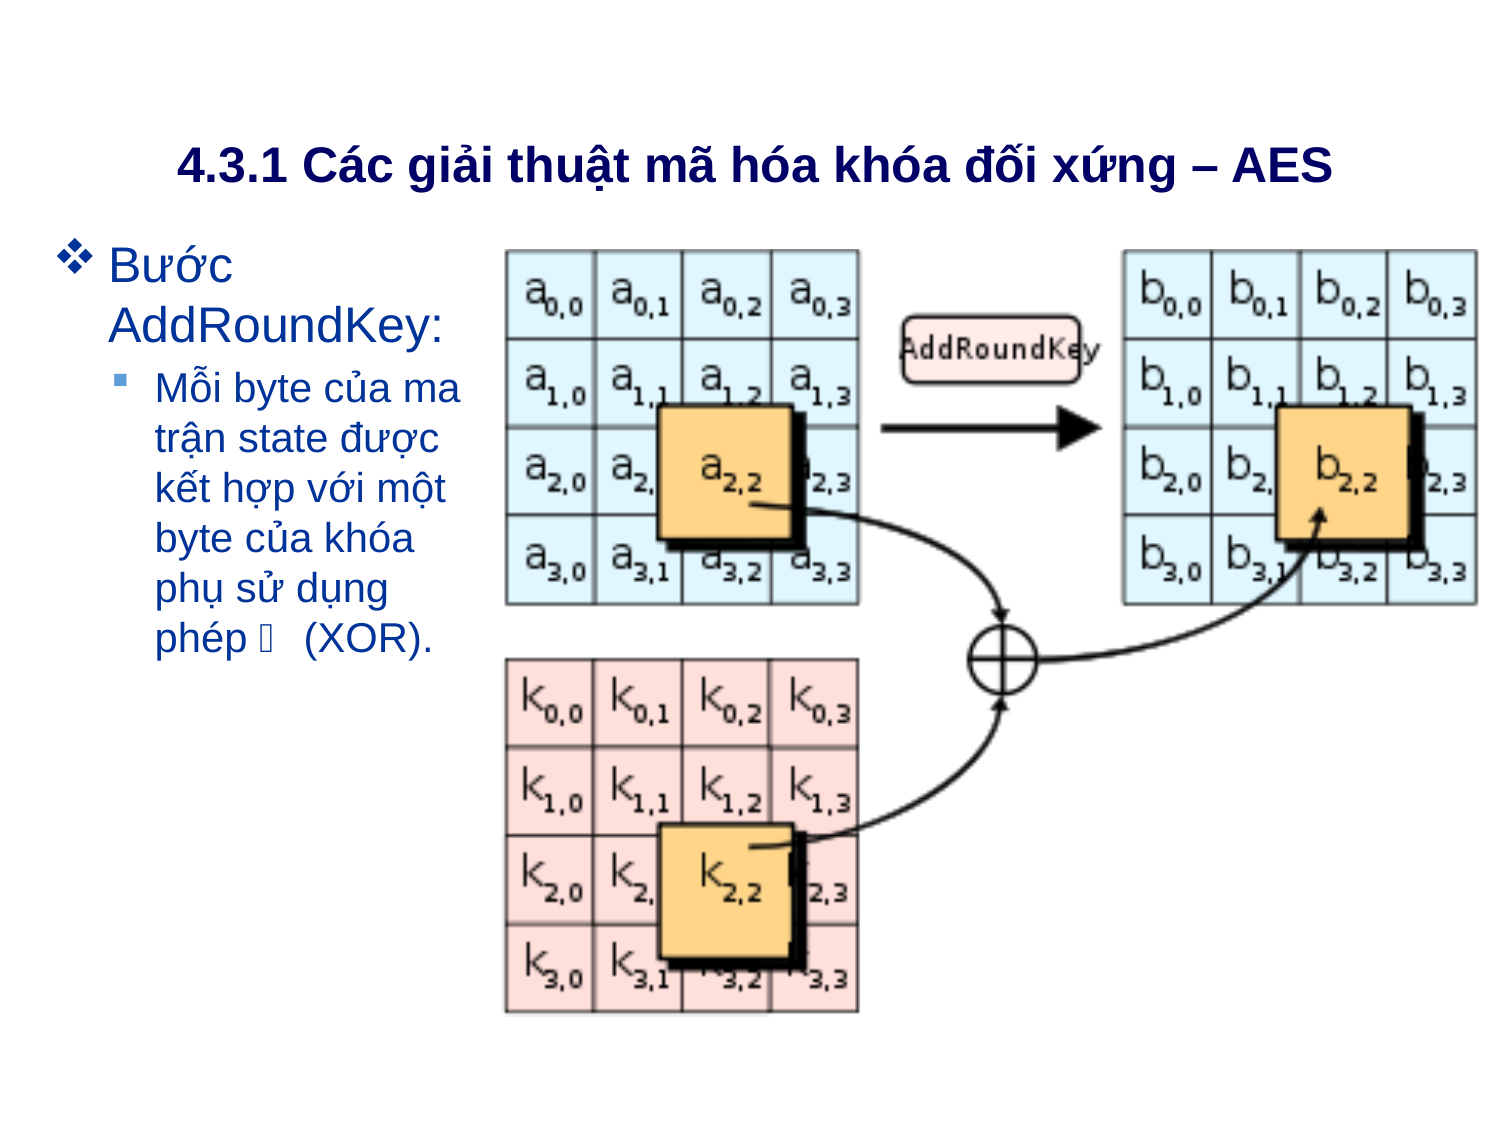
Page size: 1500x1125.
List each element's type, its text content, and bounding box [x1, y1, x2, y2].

picture [499, 249, 1486, 1017]
title 4.3.1 Các giải thuật mã hóa khóa đối xứng – AES [37, 125, 1474, 211]
list Bước AddRoundKey: Mỗi byte của ma trận state được kết hợp với một byte của khóa phụ sử dụng phép  (XOR). [37, 224, 488, 913]
